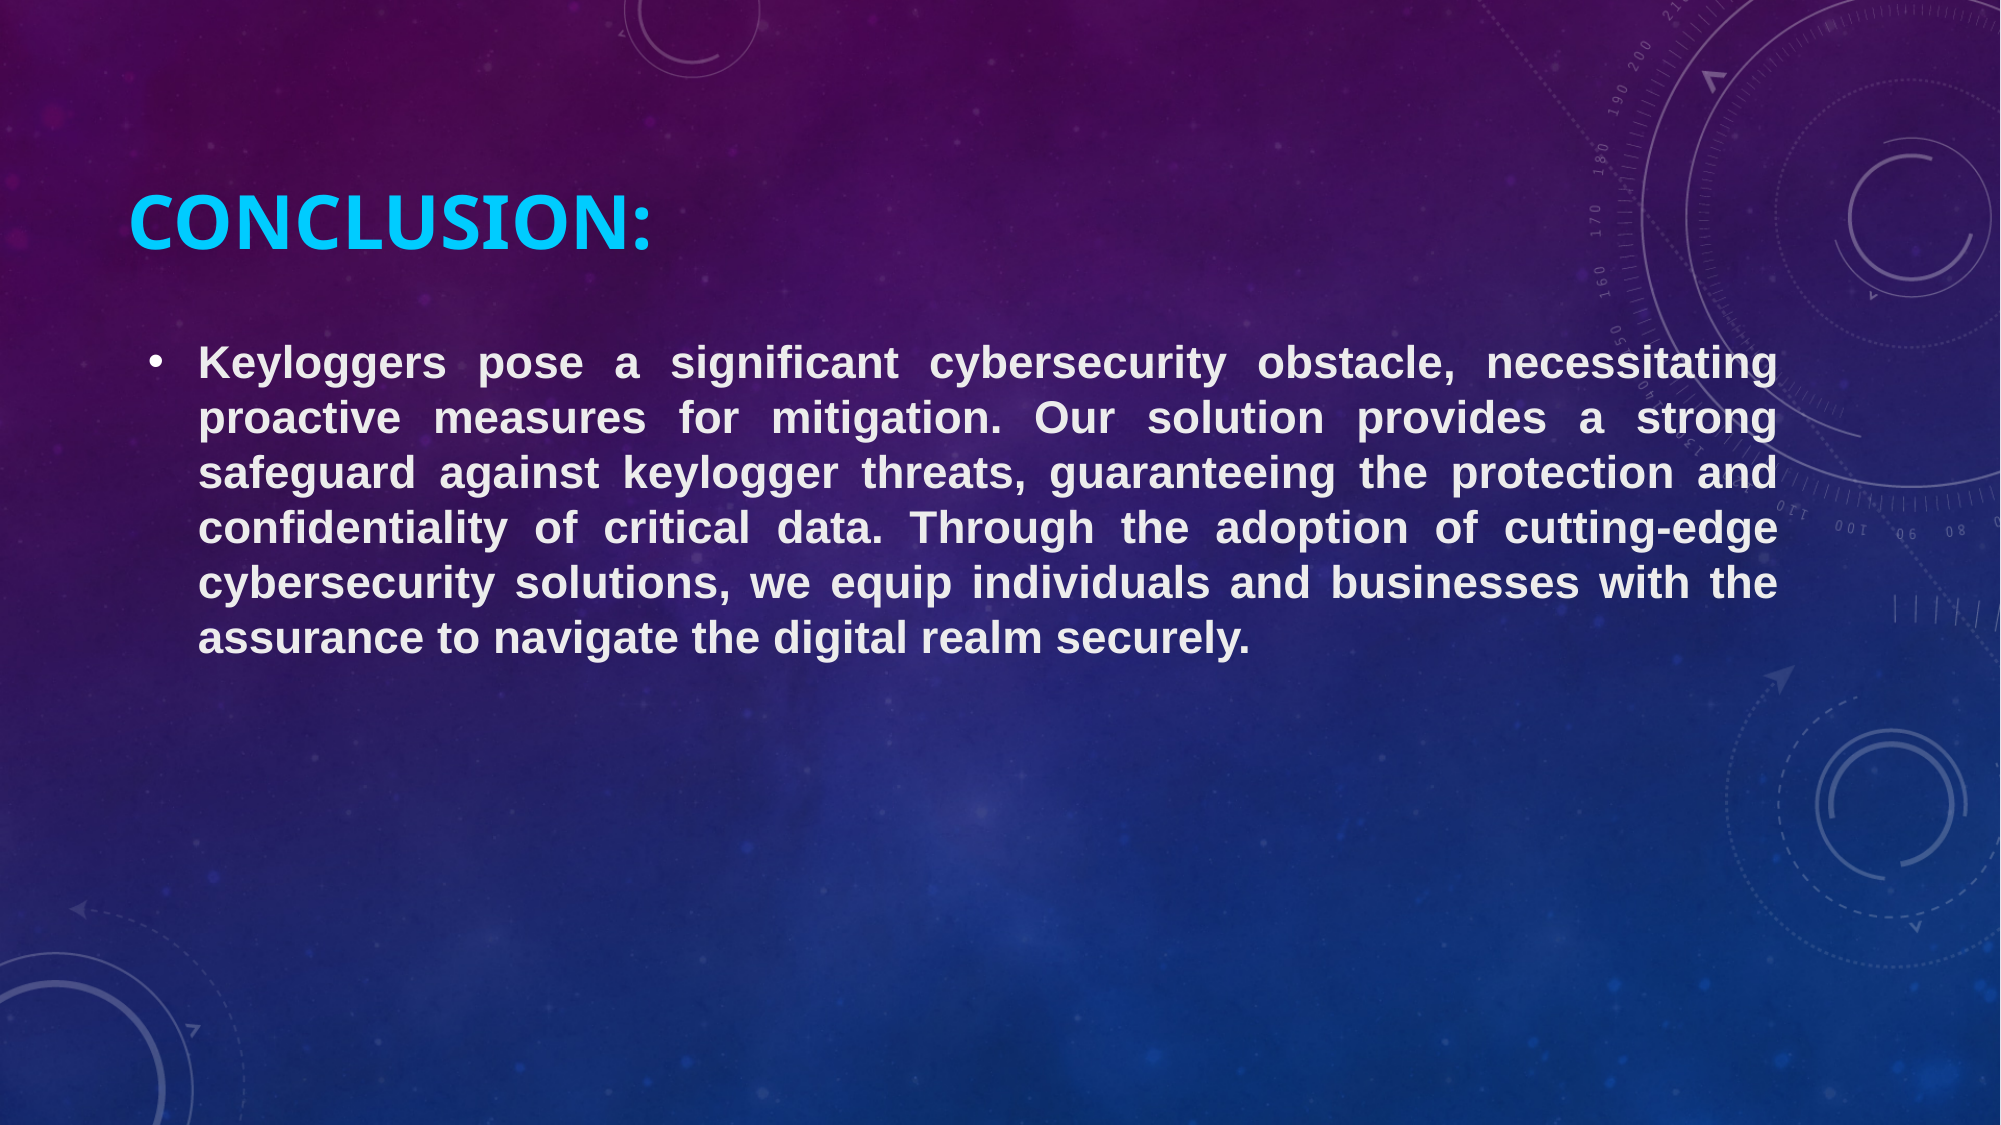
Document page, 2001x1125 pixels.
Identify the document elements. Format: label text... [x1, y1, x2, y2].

list Keyloggers pose a significant cybersecurity obstacle, necessitating proactive measures for mitigation. Our solution provides a strong safeguard against keylogger threats, guaranteeing the protection and confidentiality of critical data. Through the adoption of cutting-edge cybersecurity solutions, we equip individuals and businesses with the assurance to navigate the digital realm securely. [132, 118, 1795, 877]
title CONCLUSION: [112, 99, 1775, 339]
picture [0, 0, 2001, 1125]
